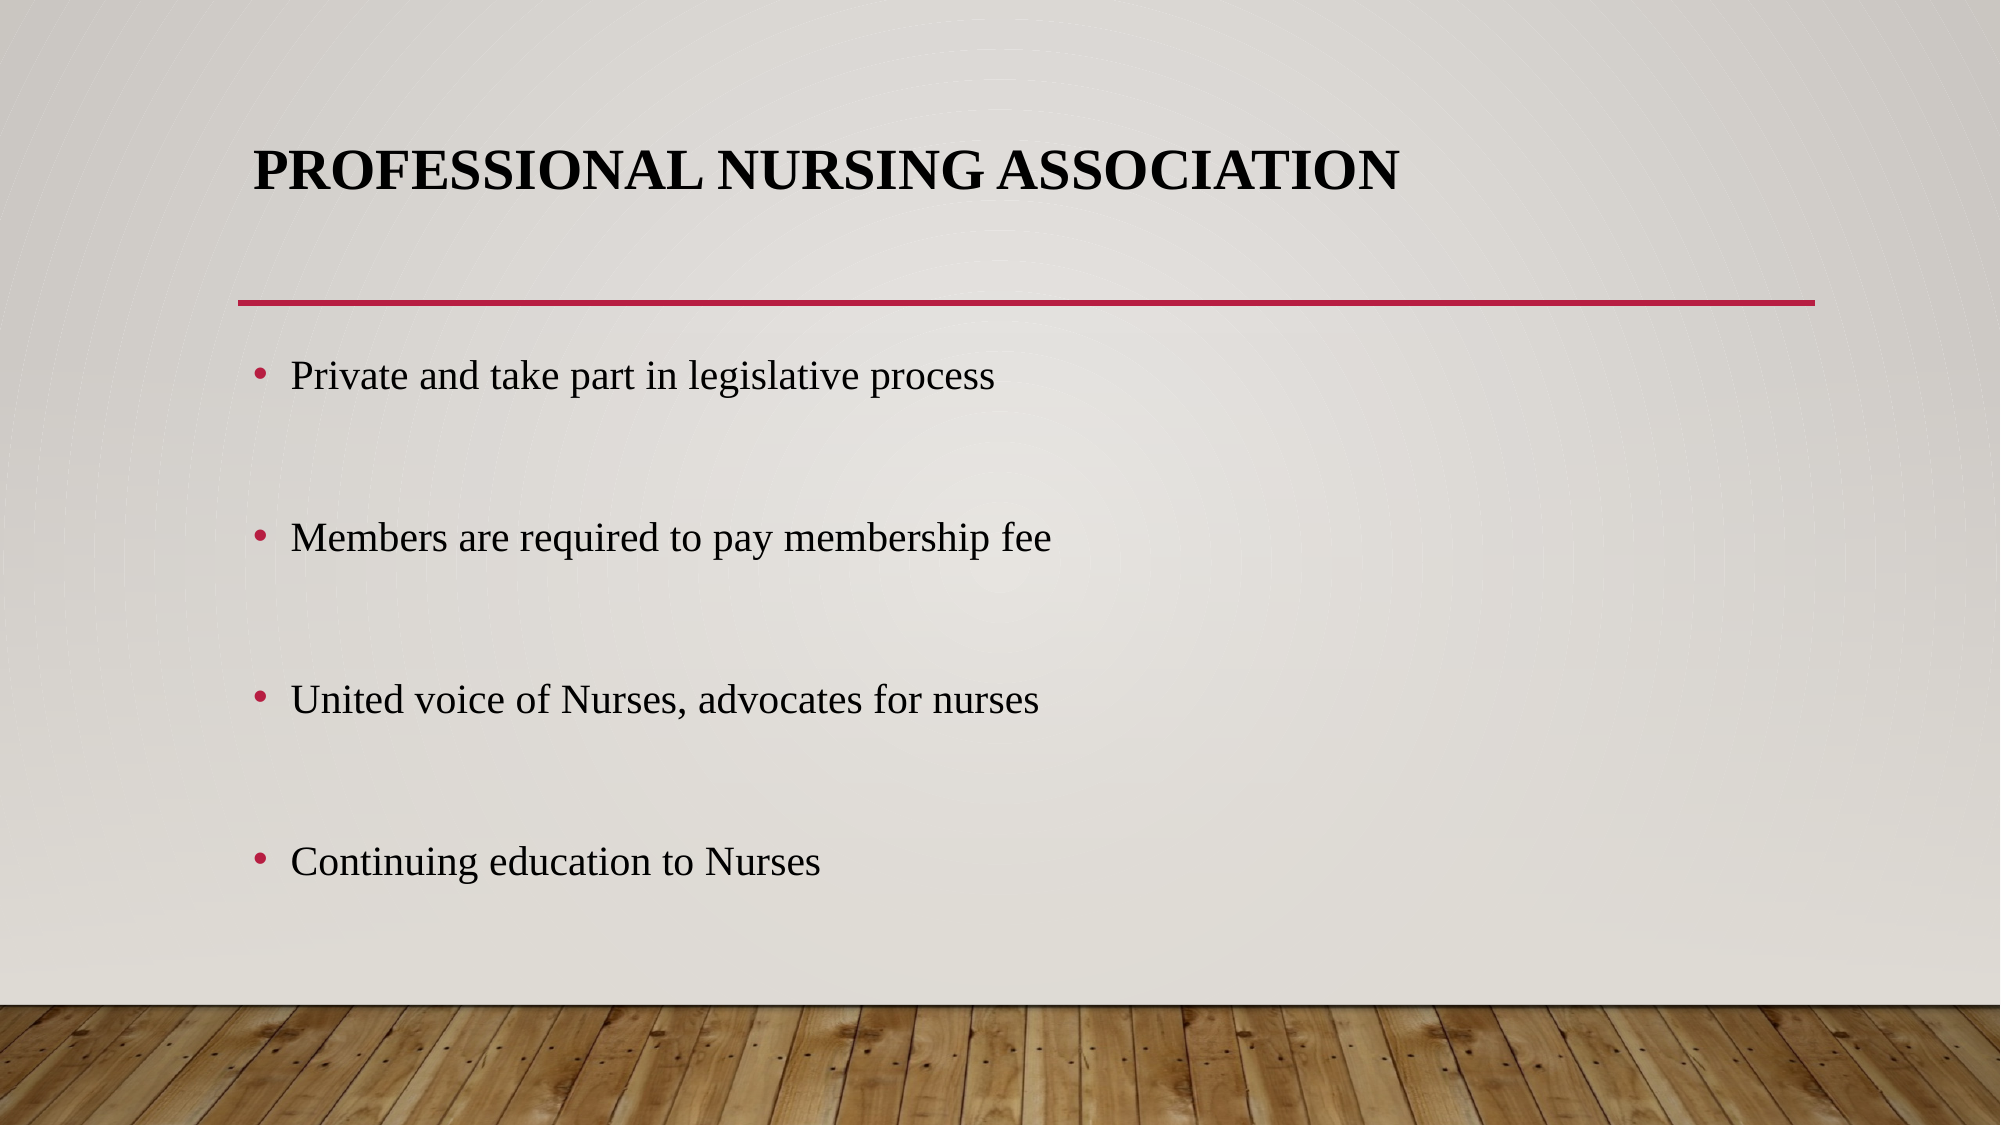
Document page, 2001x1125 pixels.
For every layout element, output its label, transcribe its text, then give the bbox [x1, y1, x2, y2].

title Professional Nursing association [238, 131, 1814, 305]
list Private and take part in legislative process Members are required to pay membership fee United voice of Nurses, advocates for nurses Continuing education to Nurses [238, 330, 1814, 897]
picture [0, 1005, 2000, 1125]
